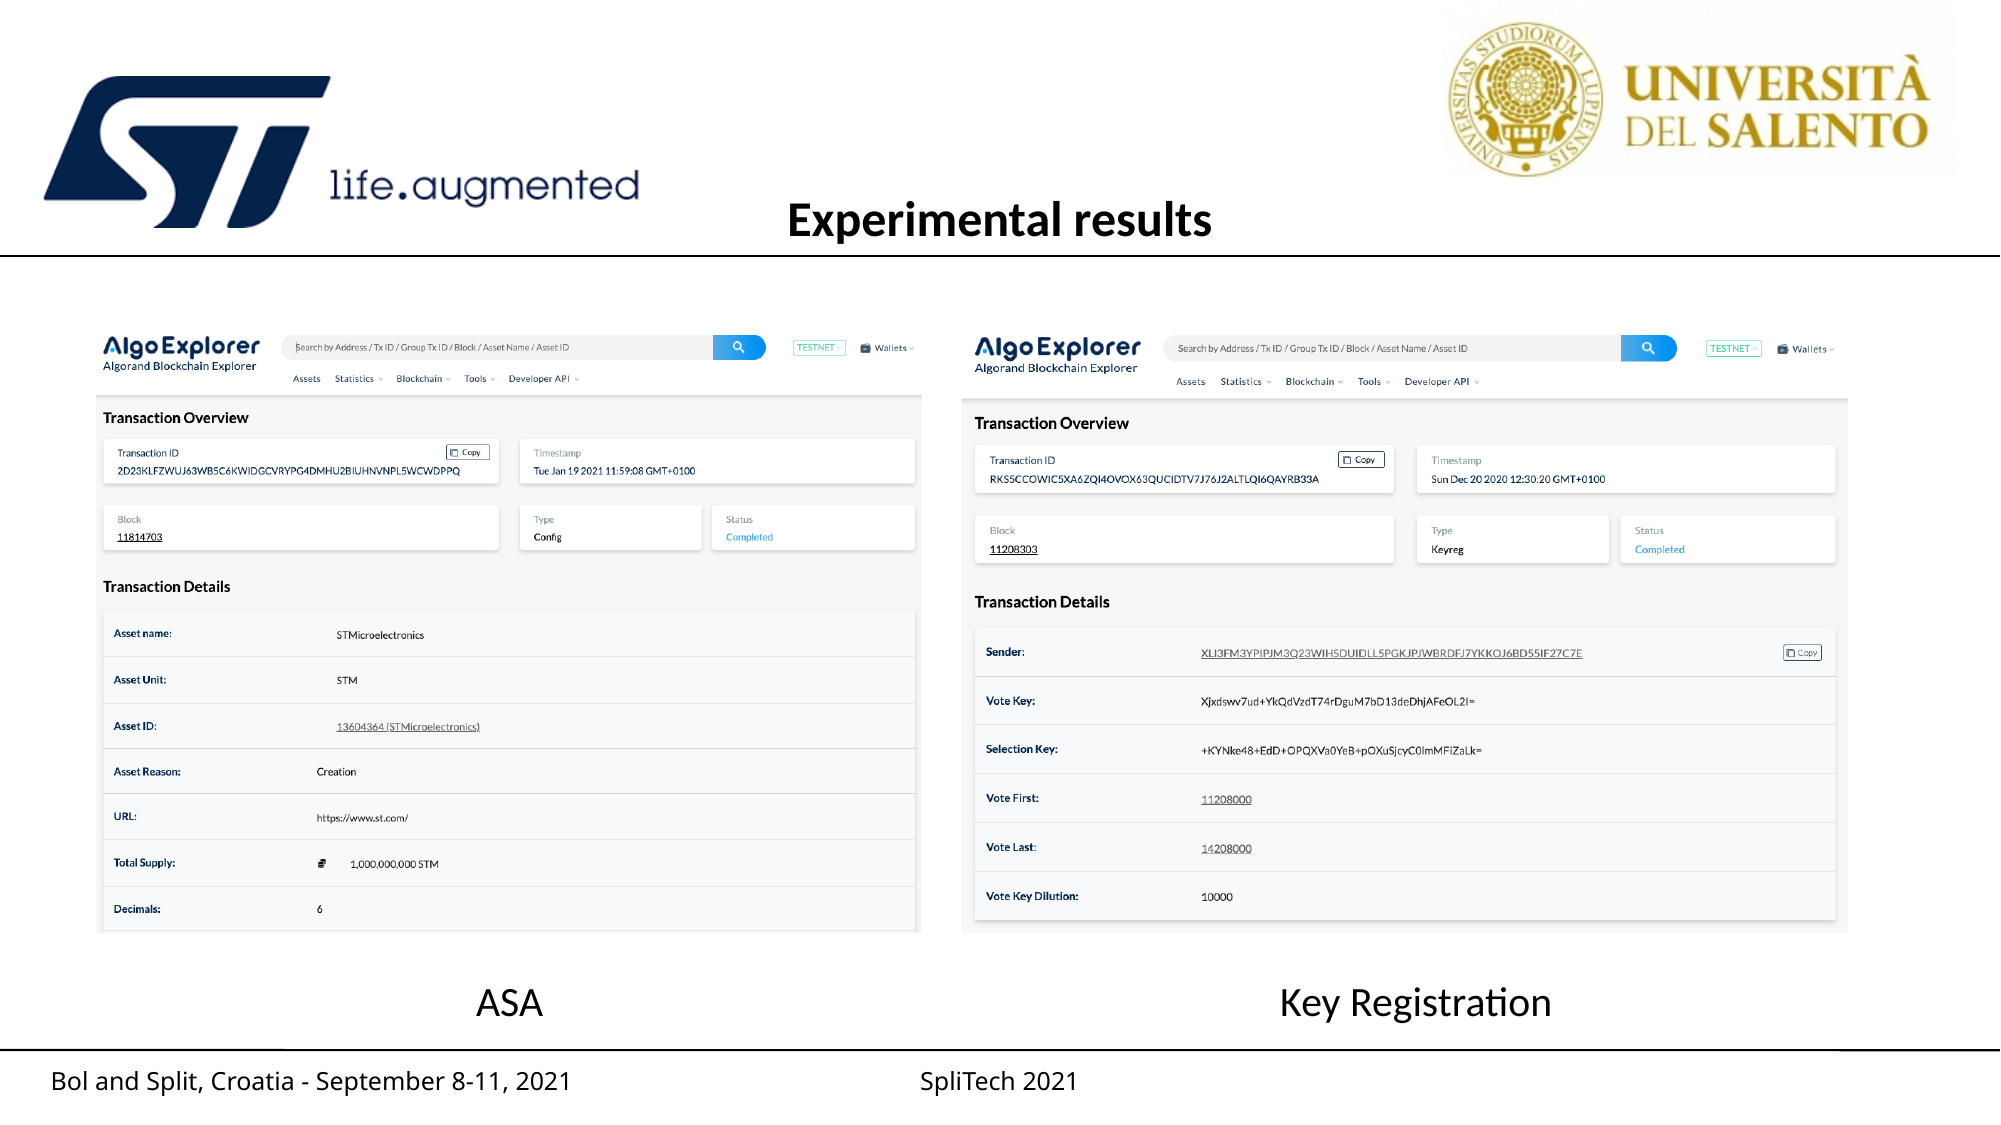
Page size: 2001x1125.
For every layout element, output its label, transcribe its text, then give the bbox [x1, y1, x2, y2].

text_box Key Registration [1157, 969, 1674, 1032]
picture [1443, 0, 1957, 178]
picture [95, 330, 922, 934]
text_box ASA [175, 969, 843, 1082]
picture [962, 330, 1848, 934]
title Experimental results [438, 177, 1561, 255]
picture [43, 76, 639, 228]
